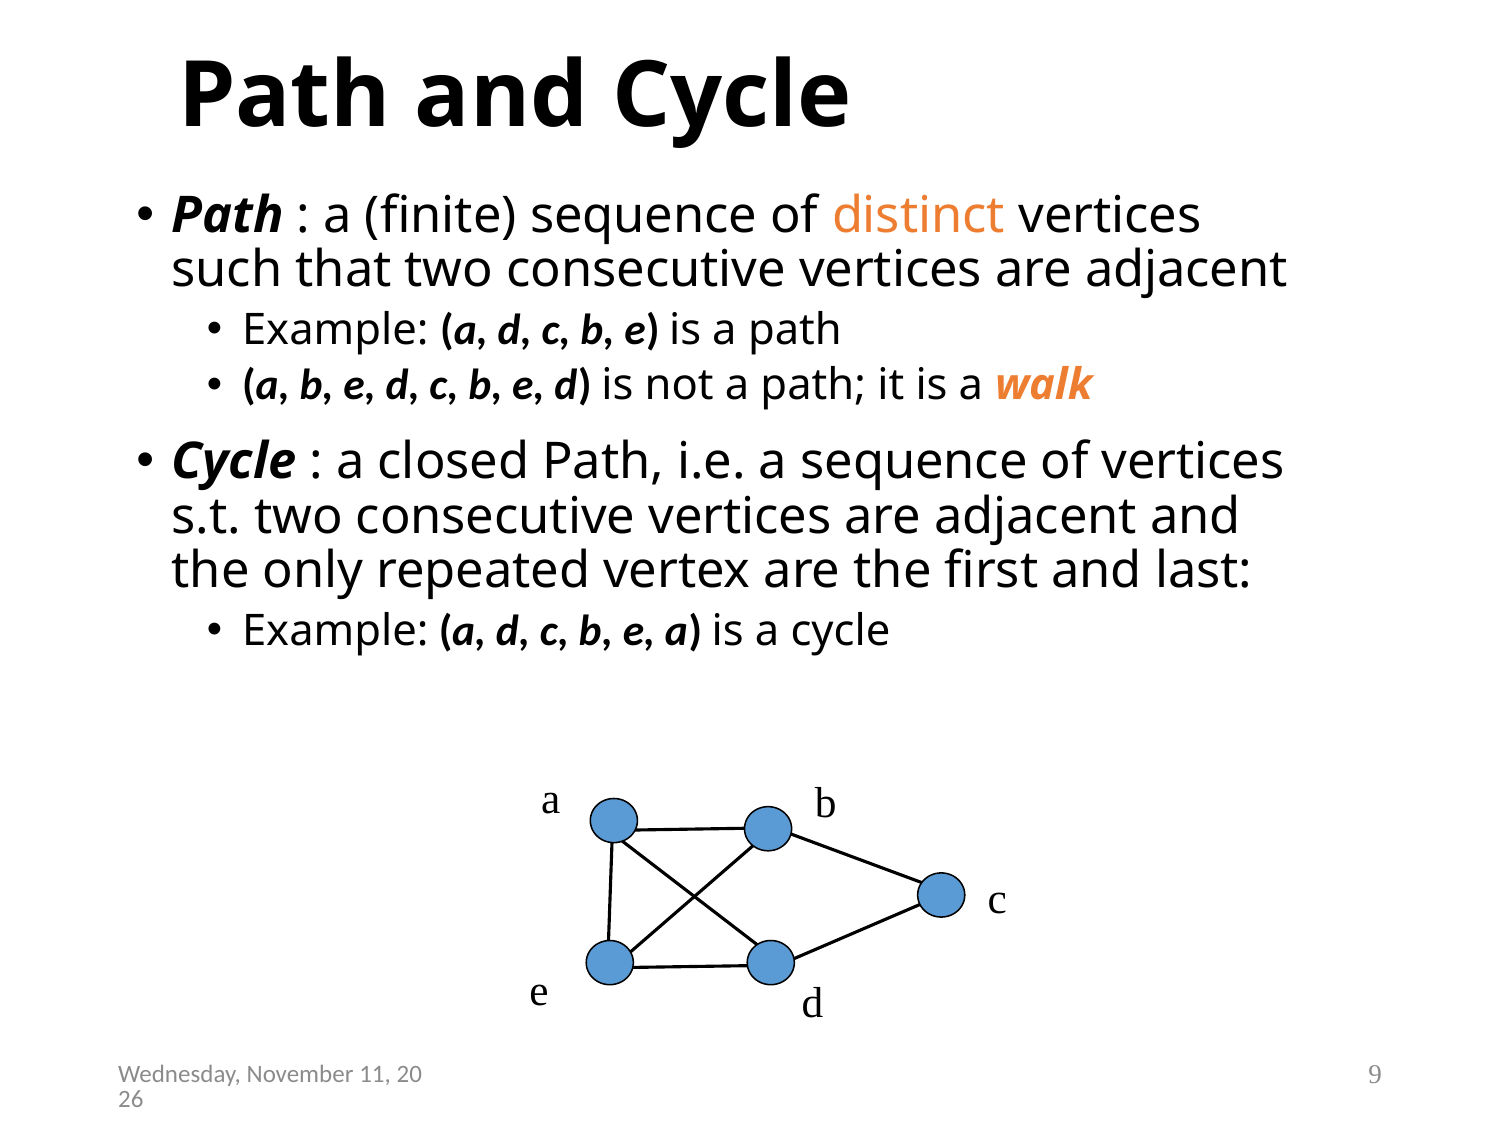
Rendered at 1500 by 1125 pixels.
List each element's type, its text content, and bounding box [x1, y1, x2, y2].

title Path and Cycle [163, 30, 1337, 164]
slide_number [103, 1042, 441, 1103]
list Path : a (finite) sequence of distinct vertices such that two consecutive vertices are adjacent Example: (a, d, c, b, e) is a path (a, b, e, d, c, b, e, d) is not a path; it is a walk Cycle : a closed Path, i.e. a sequence of vertices s.t. two consecutive vertices are adjacent and the only repeated vertex are the first and last: Example: (a, d, c, b, e, a) is a cycle [121, 180, 1337, 741]
text_box c [973, 863, 1047, 930]
text_box e [515, 955, 588, 1022]
text_box [586, 940, 634, 985]
text_box b [800, 767, 874, 834]
text_box [590, 798, 638, 843]
text_box a [526, 762, 600, 830]
slide_number 9 [1059, 1042, 1397, 1103]
text_box [744, 806, 792, 851]
text_box [917, 872, 965, 918]
text_box d [787, 967, 861, 1034]
text_box [747, 940, 795, 985]
